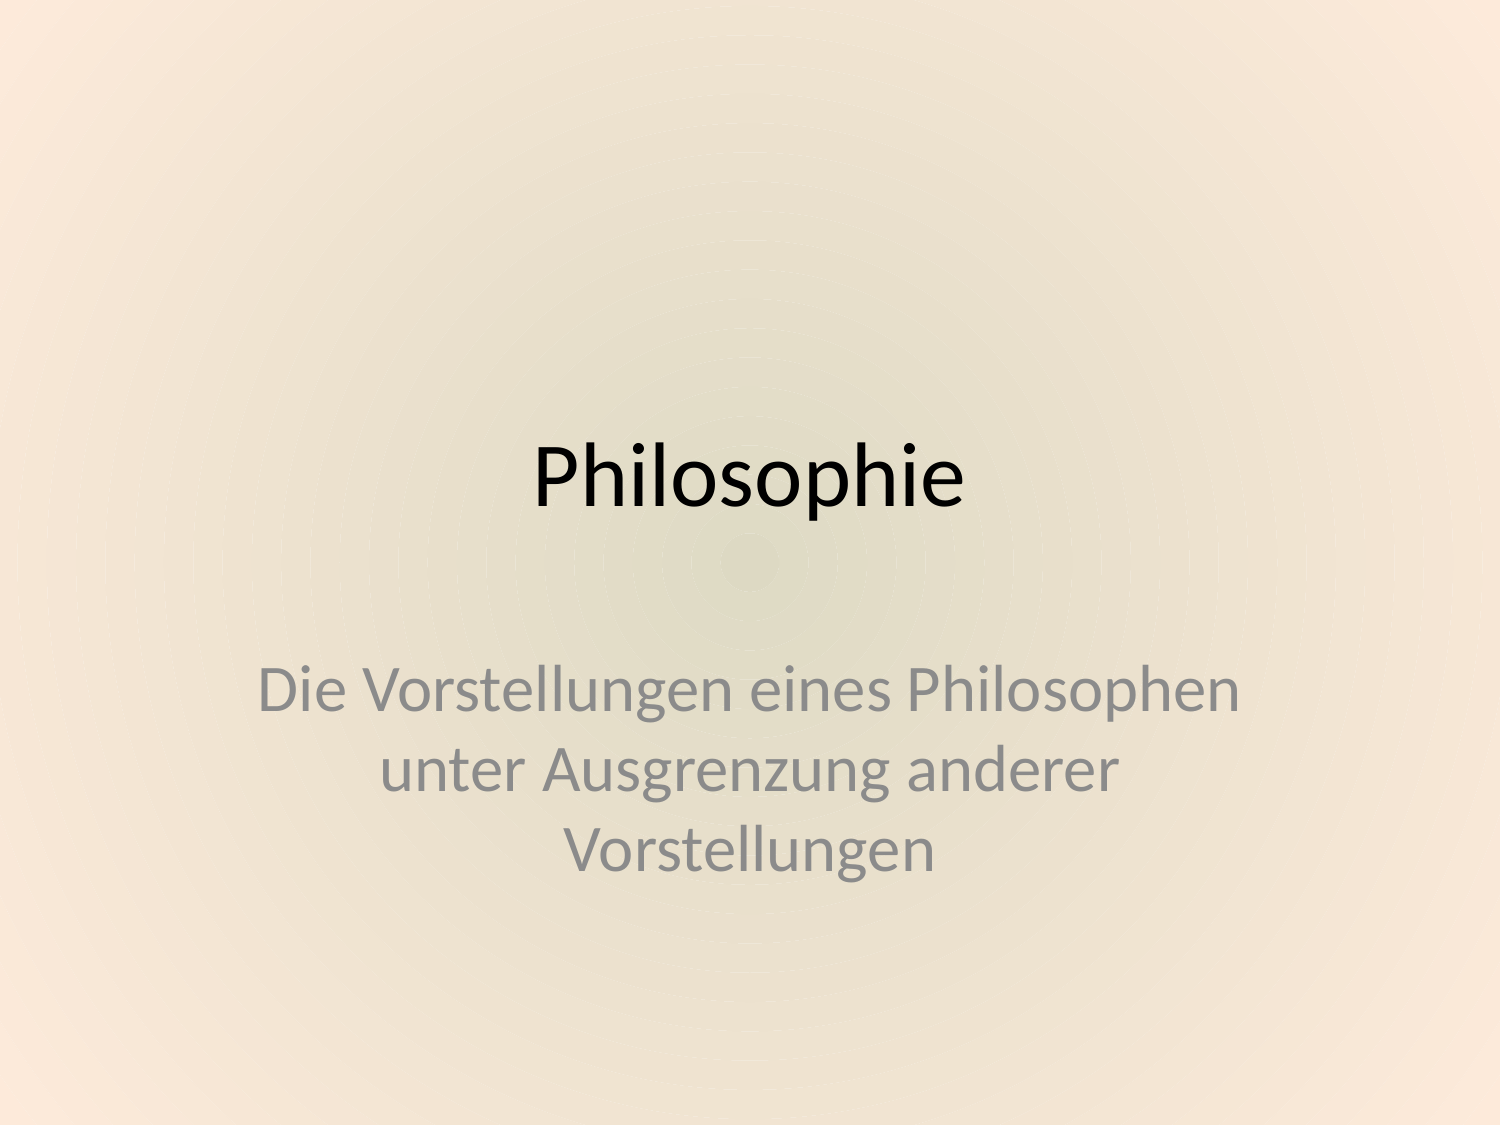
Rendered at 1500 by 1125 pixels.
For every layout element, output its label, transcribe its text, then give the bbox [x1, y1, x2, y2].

title Philosophie [112, 349, 1388, 591]
subtitle Die Vorstellungen eines Philosophen unter Ausgrenzung anderer Vorstellungen [225, 637, 1275, 925]
